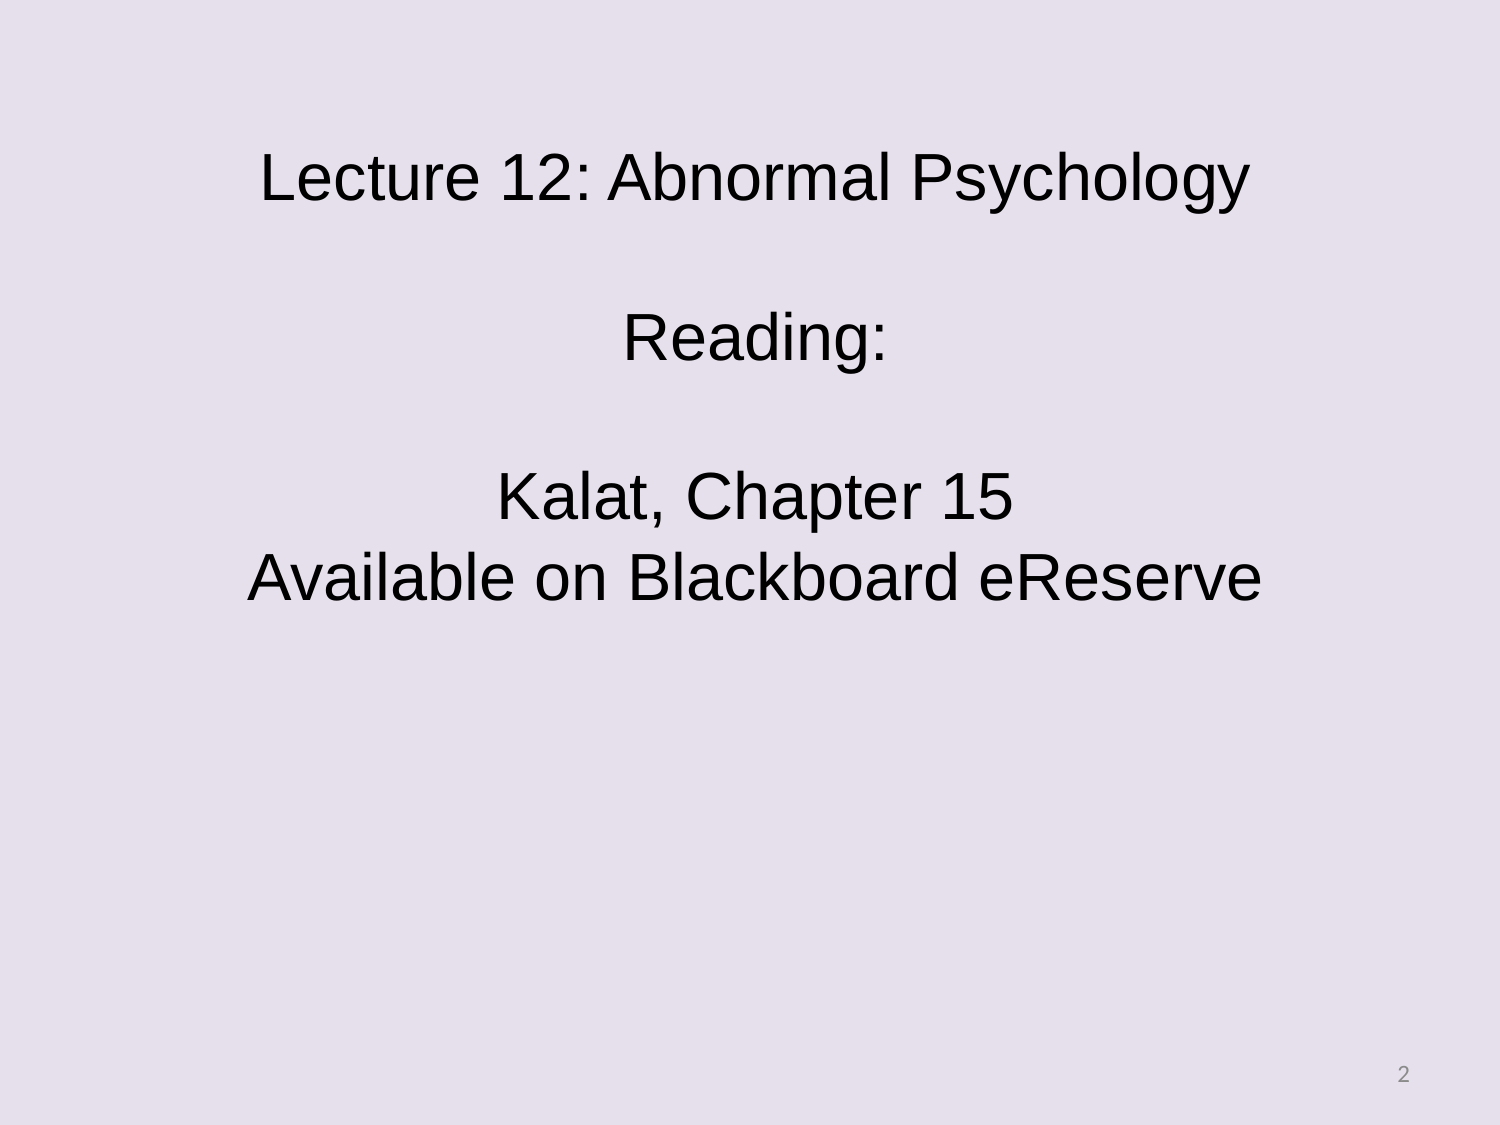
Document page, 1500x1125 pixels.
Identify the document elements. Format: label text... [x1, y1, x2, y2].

slide_number 2 [1074, 1042, 1425, 1103]
text_box Lecture 12: Abnormal Psychology Reading: Kalat, Chapter 15 Available on Blackboard eReserve [36, 126, 1476, 701]
